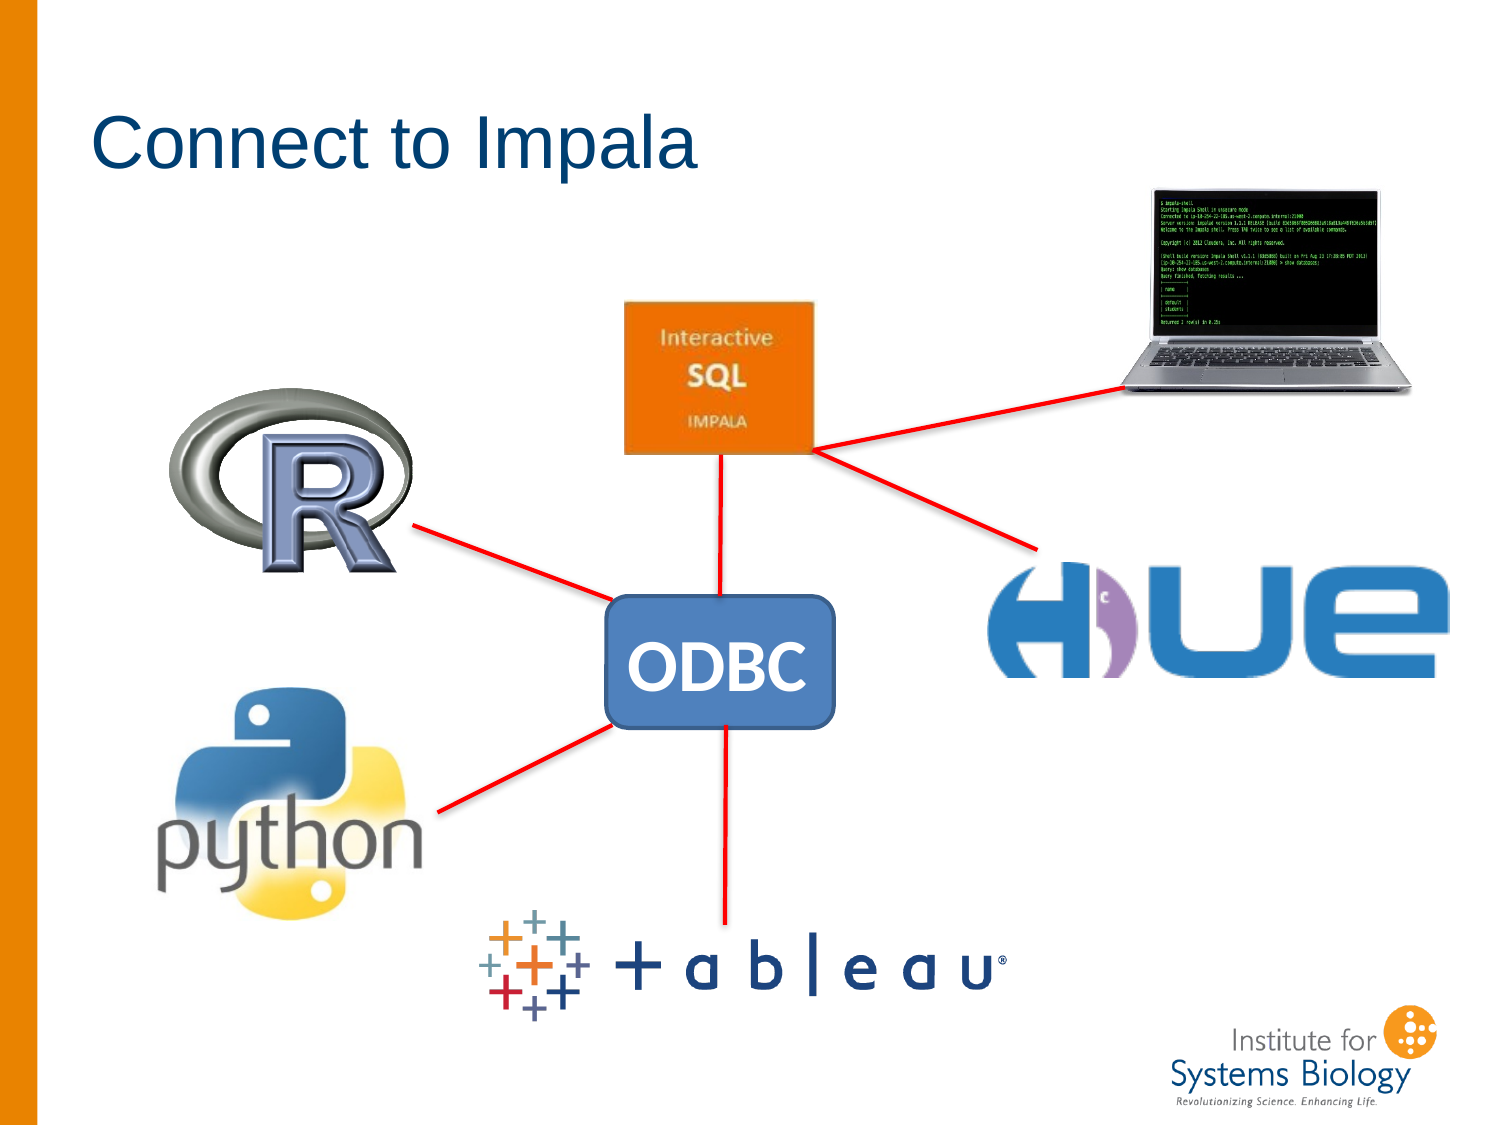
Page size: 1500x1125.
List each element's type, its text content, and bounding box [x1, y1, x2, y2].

title Connect to Impala [75, 45, 1425, 233]
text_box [1099, 174, 1421, 413]
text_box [812, 449, 1038, 551]
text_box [437, 724, 613, 813]
picture [987, 562, 1450, 679]
picture [101, 687, 1045, 1028]
picture [1162, 999, 1452, 1113]
picture [168, 387, 413, 573]
picture [624, 299, 818, 455]
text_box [412, 524, 613, 601]
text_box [813, 387, 1126, 451]
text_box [603, 595, 834, 729]
